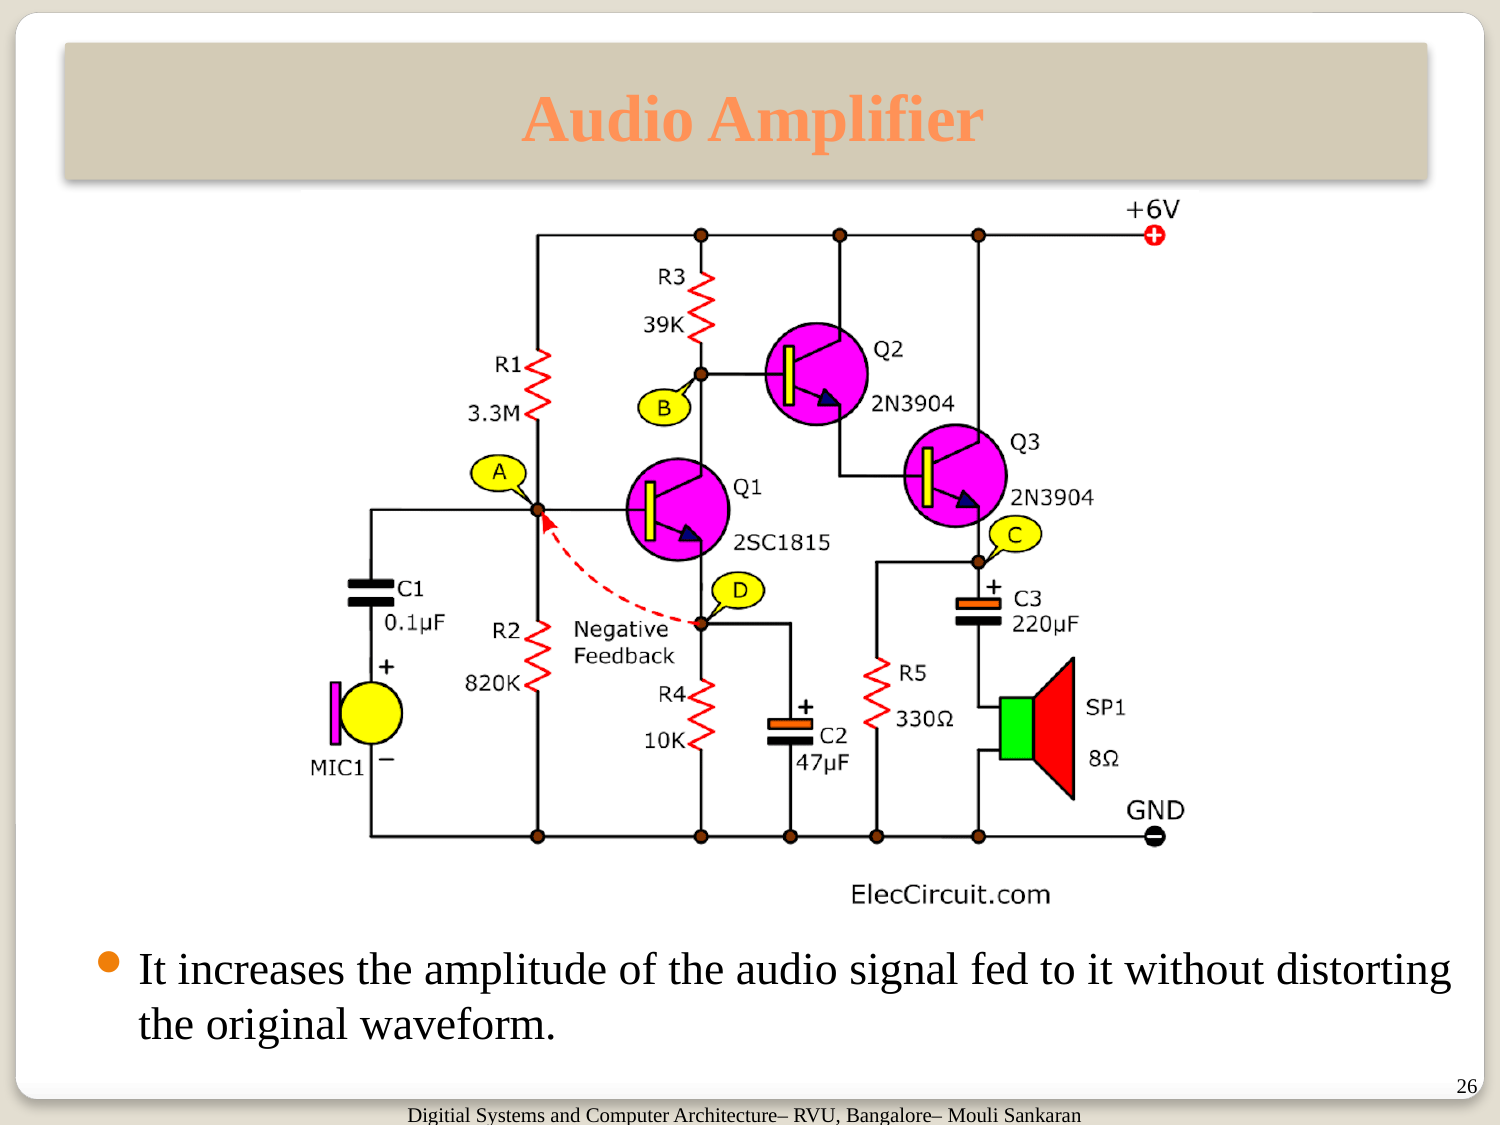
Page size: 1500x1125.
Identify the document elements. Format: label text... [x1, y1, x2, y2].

list It increases the amplitude of the audio signal fed to it without distorting the original waveform. [64, 924, 1483, 1066]
title Audio Amplifier [82, 54, 1425, 175]
picture [300, 189, 1200, 908]
